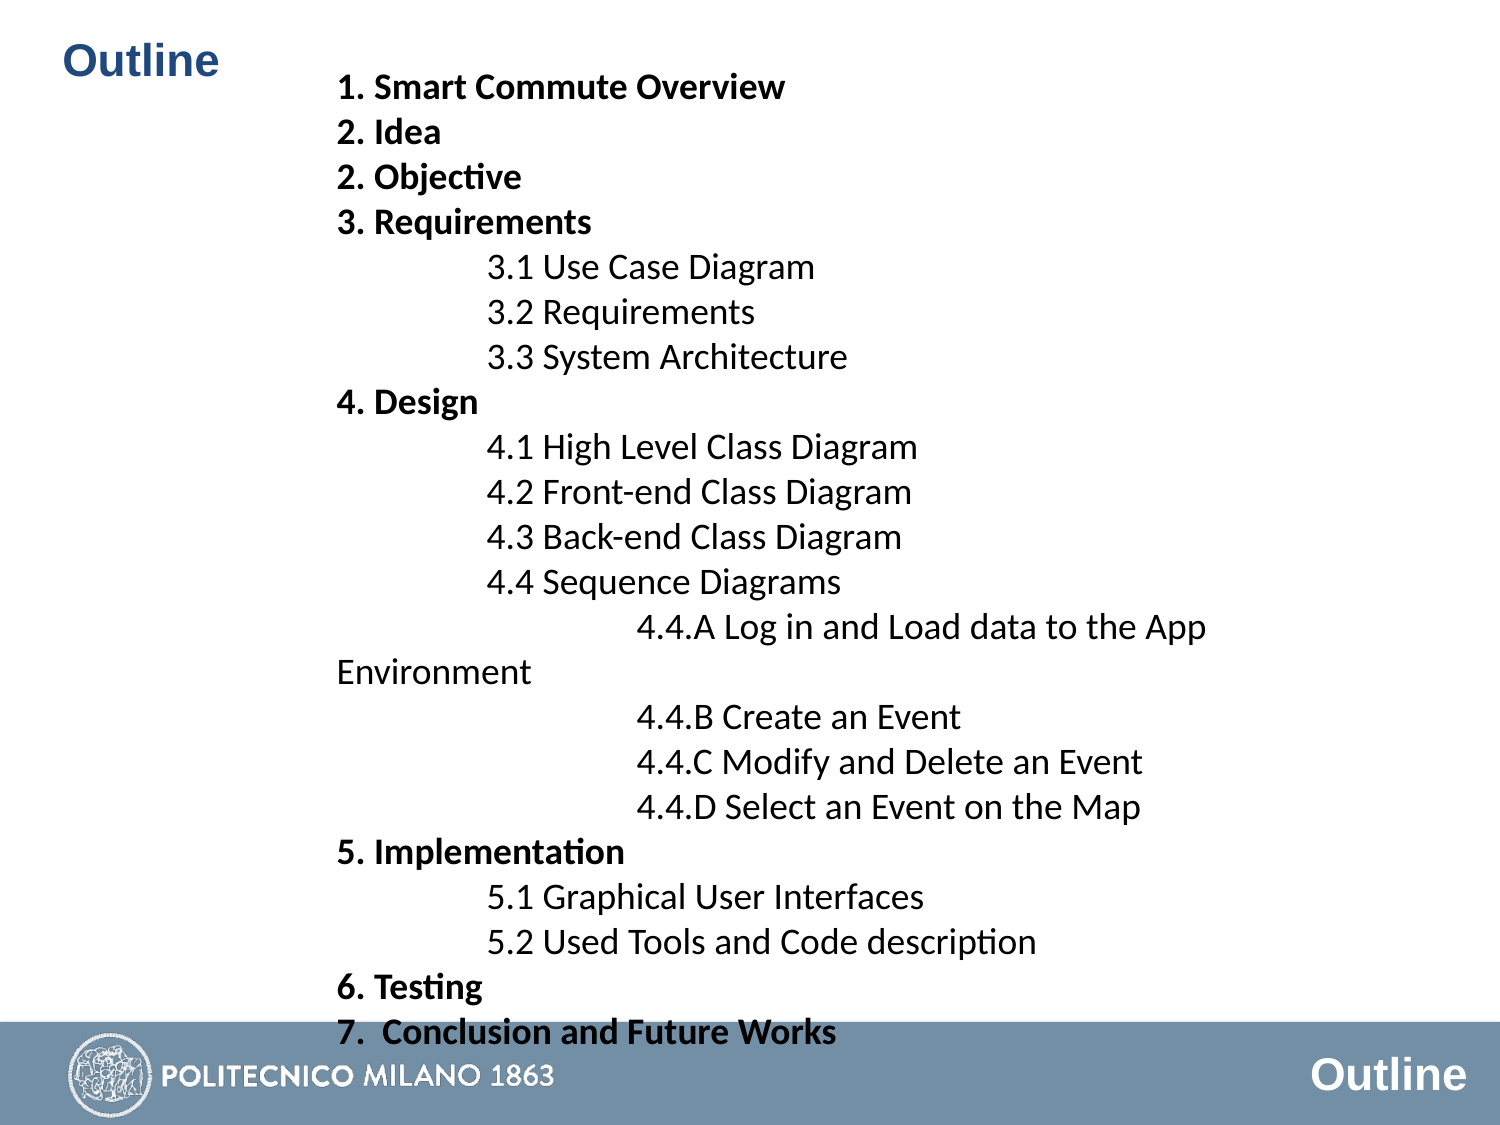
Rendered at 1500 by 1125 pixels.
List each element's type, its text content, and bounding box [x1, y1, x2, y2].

picture [62, 1112, 561, 1122]
picture [62, 1027, 321, 1037]
text_box 1. Smart Commute Overview 2. Idea 2. Objective 3. Requirements 3.1 Use Case Diagram 3.2 Requirements 3.3 System Architecture 4. Design 4.1 High Level Class Diagram 4.2 Front-end Class Diagram 4.3 Back-end Class Diagram 4.4 Sequence Diagrams 4.4.A Log in and Load data to the App Environment 4.4.B Create an Event 4.4.C Modify and Delete an Event 4.4.D Select an Event on the Map 5. Implementation 5.1 Graphical User Interfaces 5.2 Used Tools and Code description 6. Testing 7. Conclusion and Future Works [321, 55, 1407, 1037]
title Outline [47, 22, 1455, 161]
text_box Outline [47, 1037, 1483, 1112]
